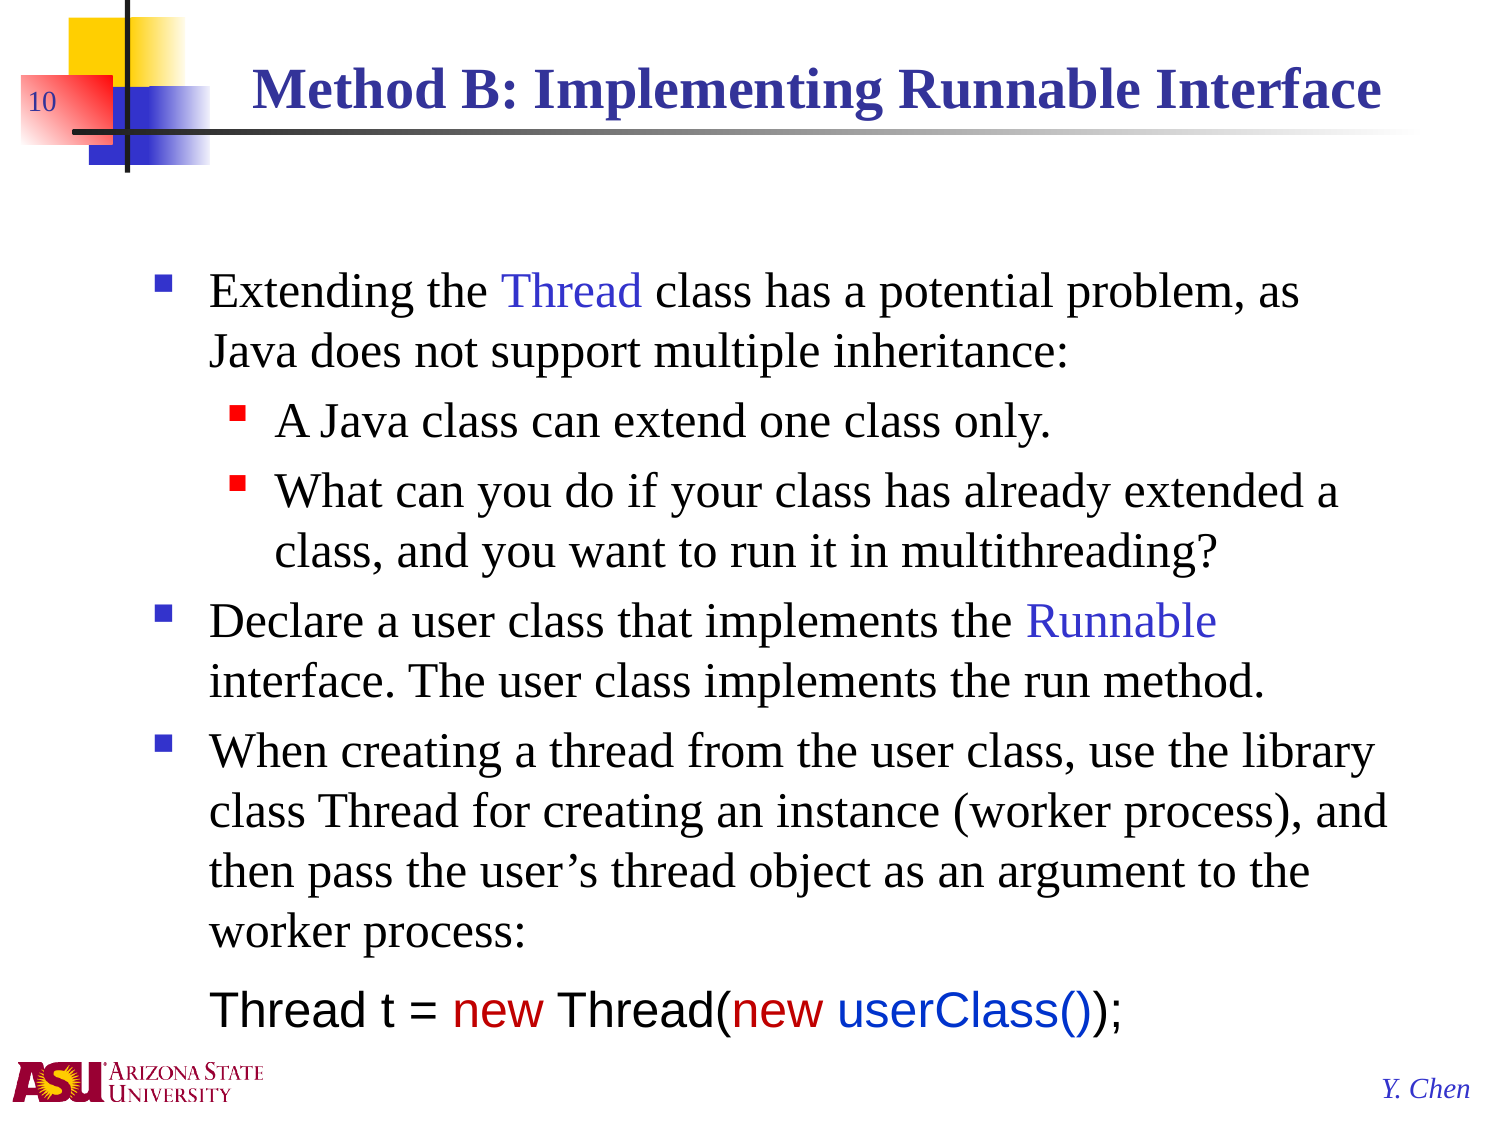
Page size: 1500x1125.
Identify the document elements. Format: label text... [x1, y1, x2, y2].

list Extending the Thread class has a potential problem, as Java does not support multiple inheritance: A Java class can extend one class only. What can you do if your class has already extended a class, and you want to run it in multithreading? Declare a user class that implements the Runnable interface. The user class implements the run method. When creating a thread from the user class, use the library class Thread for creating an instance (worker process), and then pass the user’s thread object as an argument to the worker process: Thread t = new Thread(new userClass()); [137, 249, 1413, 1038]
slide_number 10 [12, 49, 237, 126]
picture [12, 1062, 263, 1102]
title Method B: Implementing Runnable Interface [237, 24, 1488, 128]
